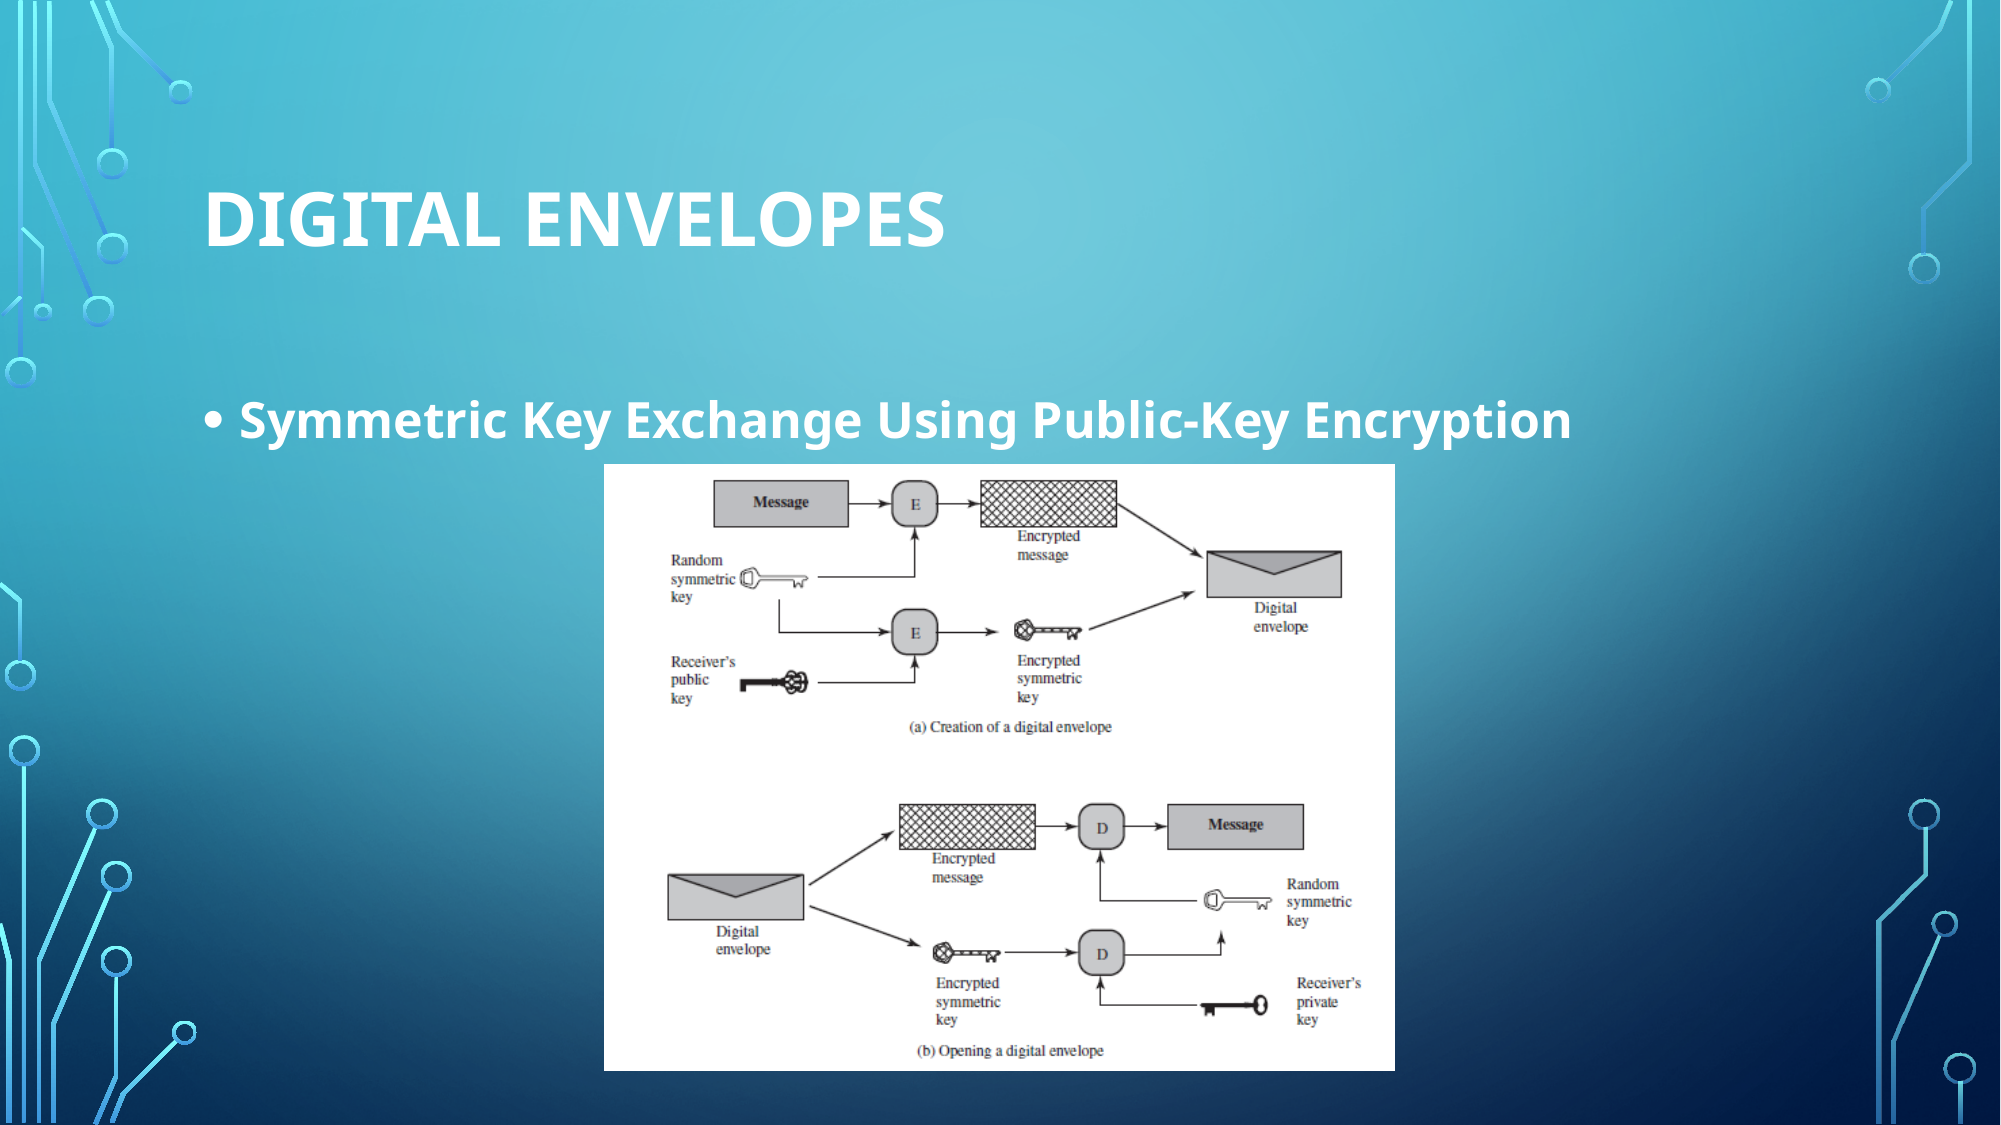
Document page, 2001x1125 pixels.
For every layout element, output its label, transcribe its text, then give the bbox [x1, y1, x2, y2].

picture [604, 464, 1395, 1071]
list Symmetric Key Exchange Using Public-Key Encryption [187, 369, 1813, 950]
title Digital Envelopes [187, 101, 1813, 344]
